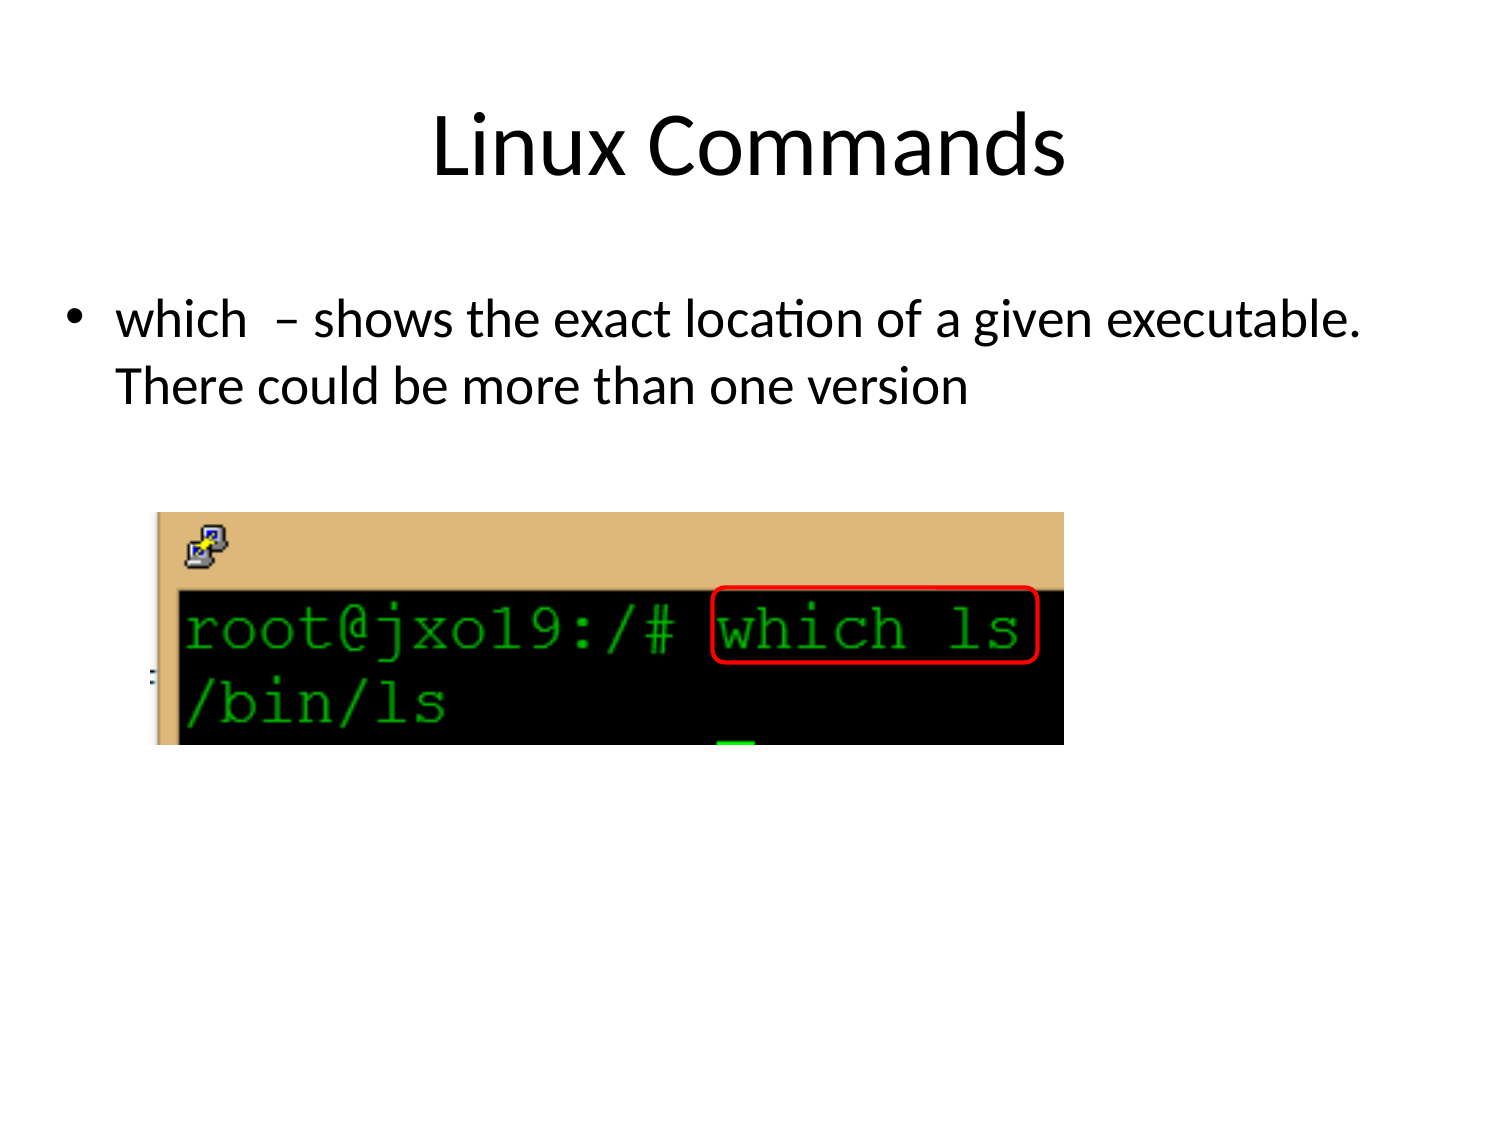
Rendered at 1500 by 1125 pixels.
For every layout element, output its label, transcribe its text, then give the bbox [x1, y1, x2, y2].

title Linux Commands [75, 45, 1425, 233]
picture [149, 512, 1064, 745]
list which – shows the exact location of a given executable. There could be more than one version [50, 275, 1463, 425]
